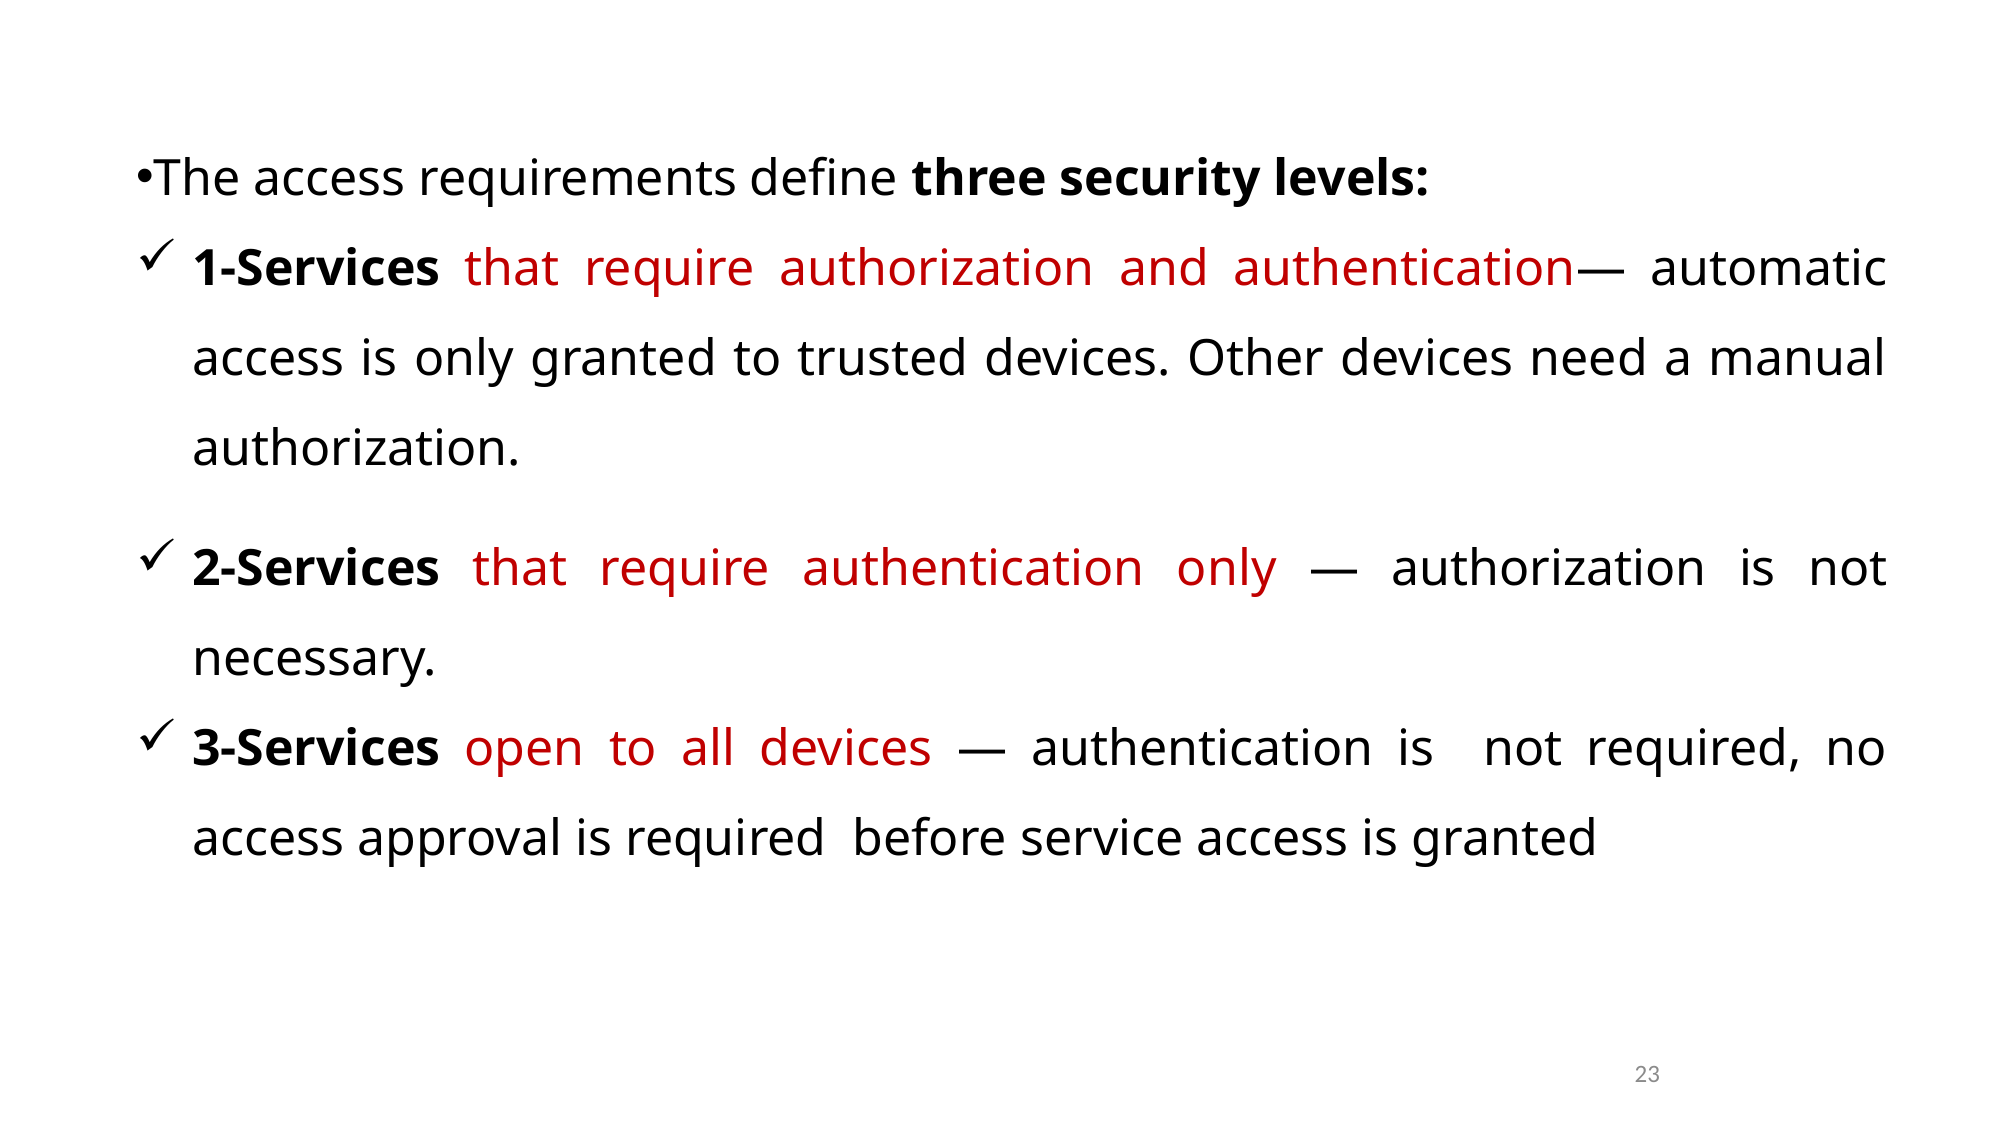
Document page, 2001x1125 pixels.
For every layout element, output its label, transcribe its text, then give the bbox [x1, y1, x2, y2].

slide_number 23 [1325, 1042, 1675, 1103]
text_box The access requirements define three security levels: 1-Services that require authorization and authentication— automatic access is only granted to trusted devices. Other devices need a manual authorization. 2-Services that require authentication only — authorization is not necessary. 3-Services open to all devices — authentication is not required, no access approval is required before service access is granted [121, 85, 1903, 963]
